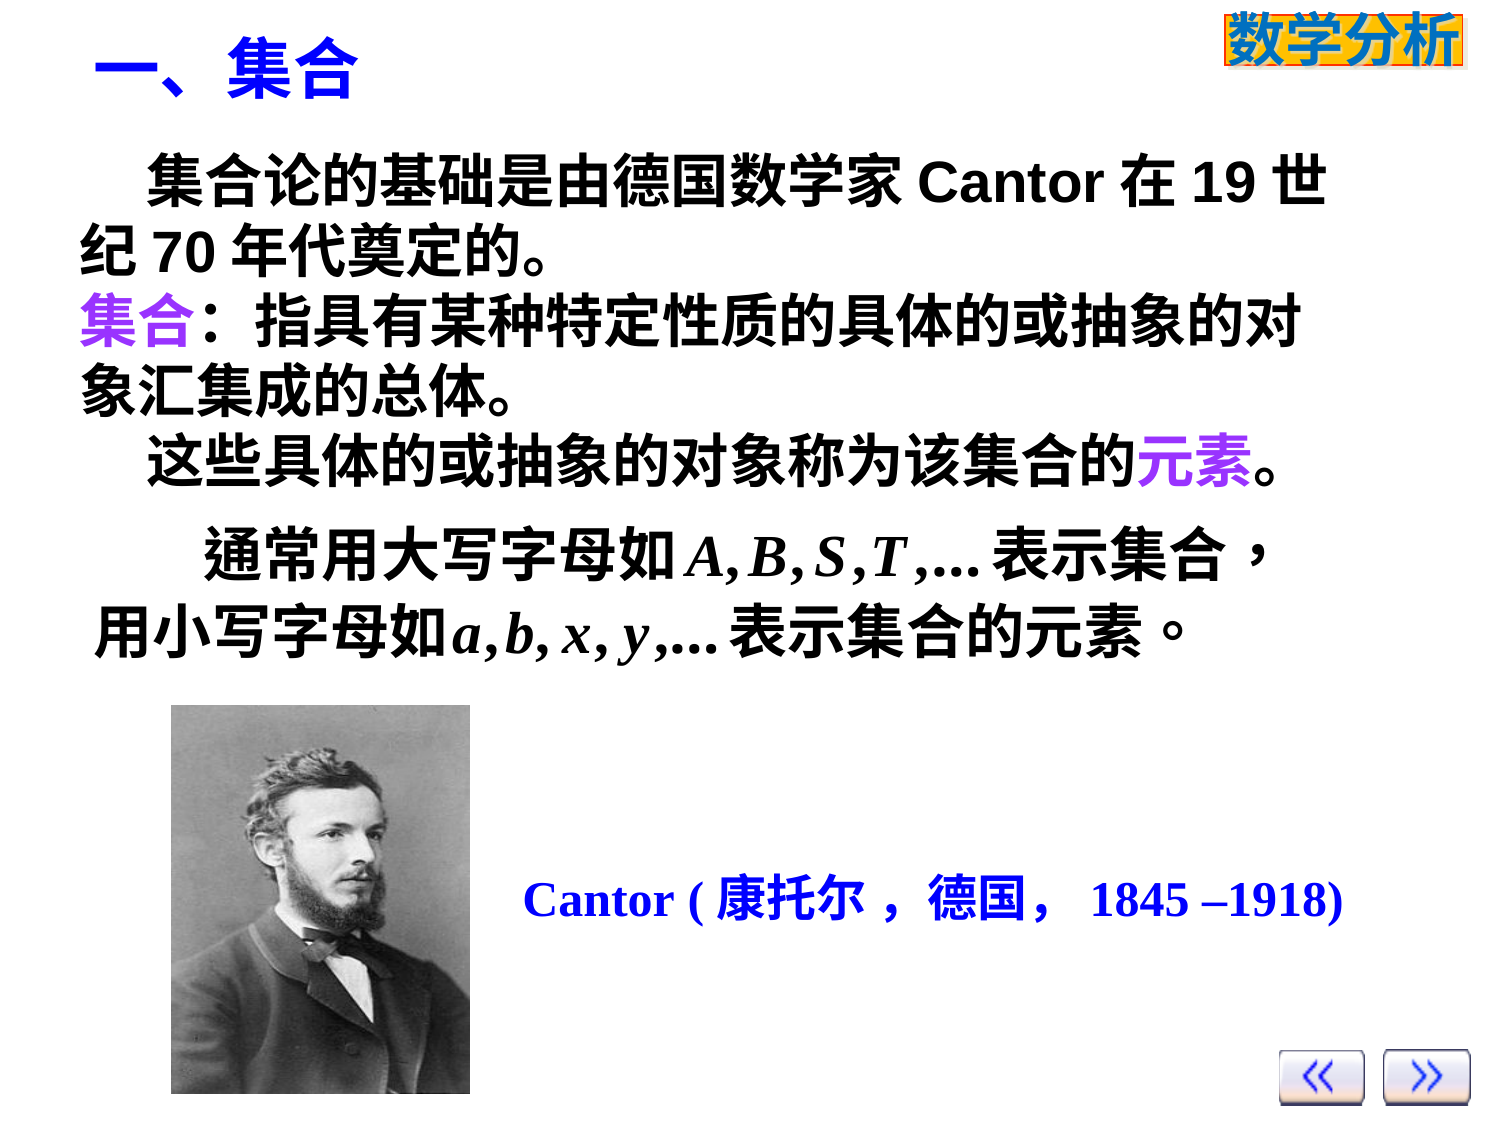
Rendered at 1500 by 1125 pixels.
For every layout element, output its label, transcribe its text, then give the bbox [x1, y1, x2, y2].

text_box 集合论的基础是由德国数学家Cantor在19世纪70年代奠定的。 集合：指具有某种特定性质的具体的或抽象的对象汇集成的总体。 这些具体的或抽象的对象称为该集合的元素。 [64, 136, 1372, 502]
text_box 一、集合 [78, 19, 376, 114]
text_box Cantor (康托尔 ，德国，1845 –1918) [507, 859, 1359, 935]
picture [1383, 1049, 1471, 1106]
picture [170, 705, 470, 1095]
picture [1279, 1050, 1365, 1106]
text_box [93, 516, 1286, 737]
